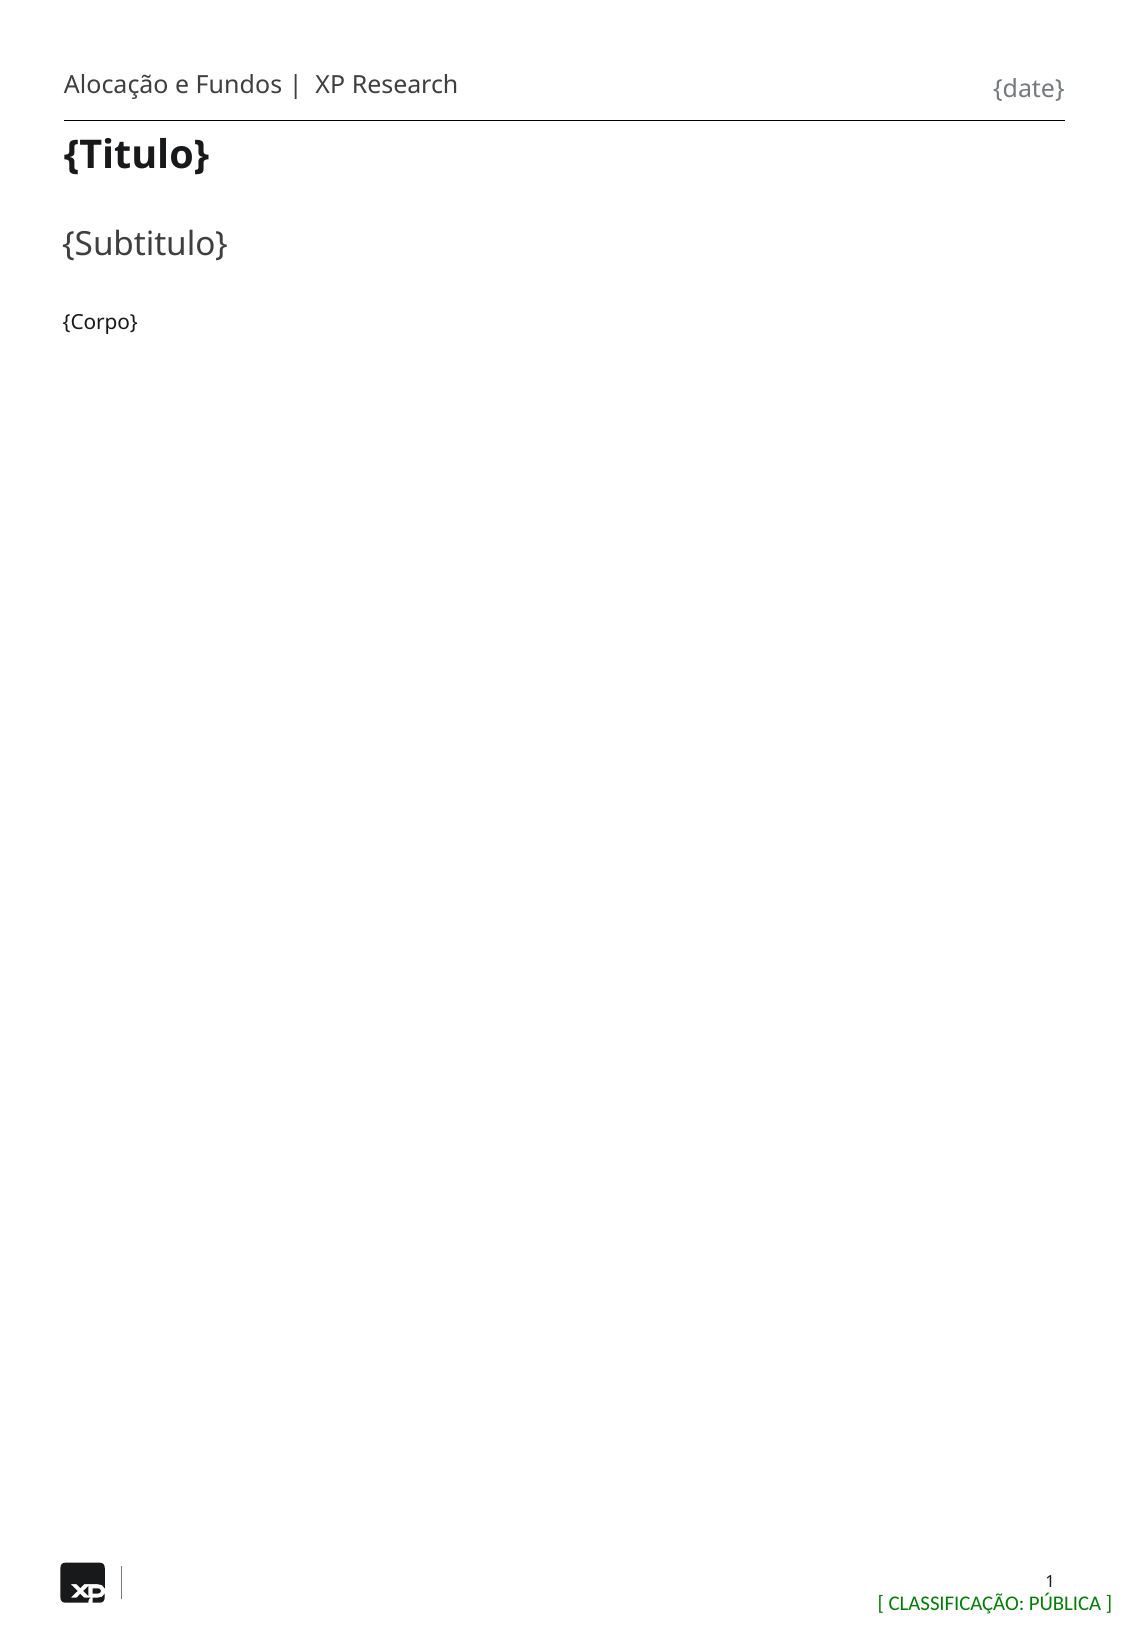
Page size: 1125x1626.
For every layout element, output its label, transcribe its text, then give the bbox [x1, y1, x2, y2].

list {Subtitulo} [62, 226, 1063, 277]
list {Corpo} [62, 301, 1065, 1553]
list {Titulo} [64, 134, 1065, 178]
slide_number {date} [651, 71, 1065, 103]
